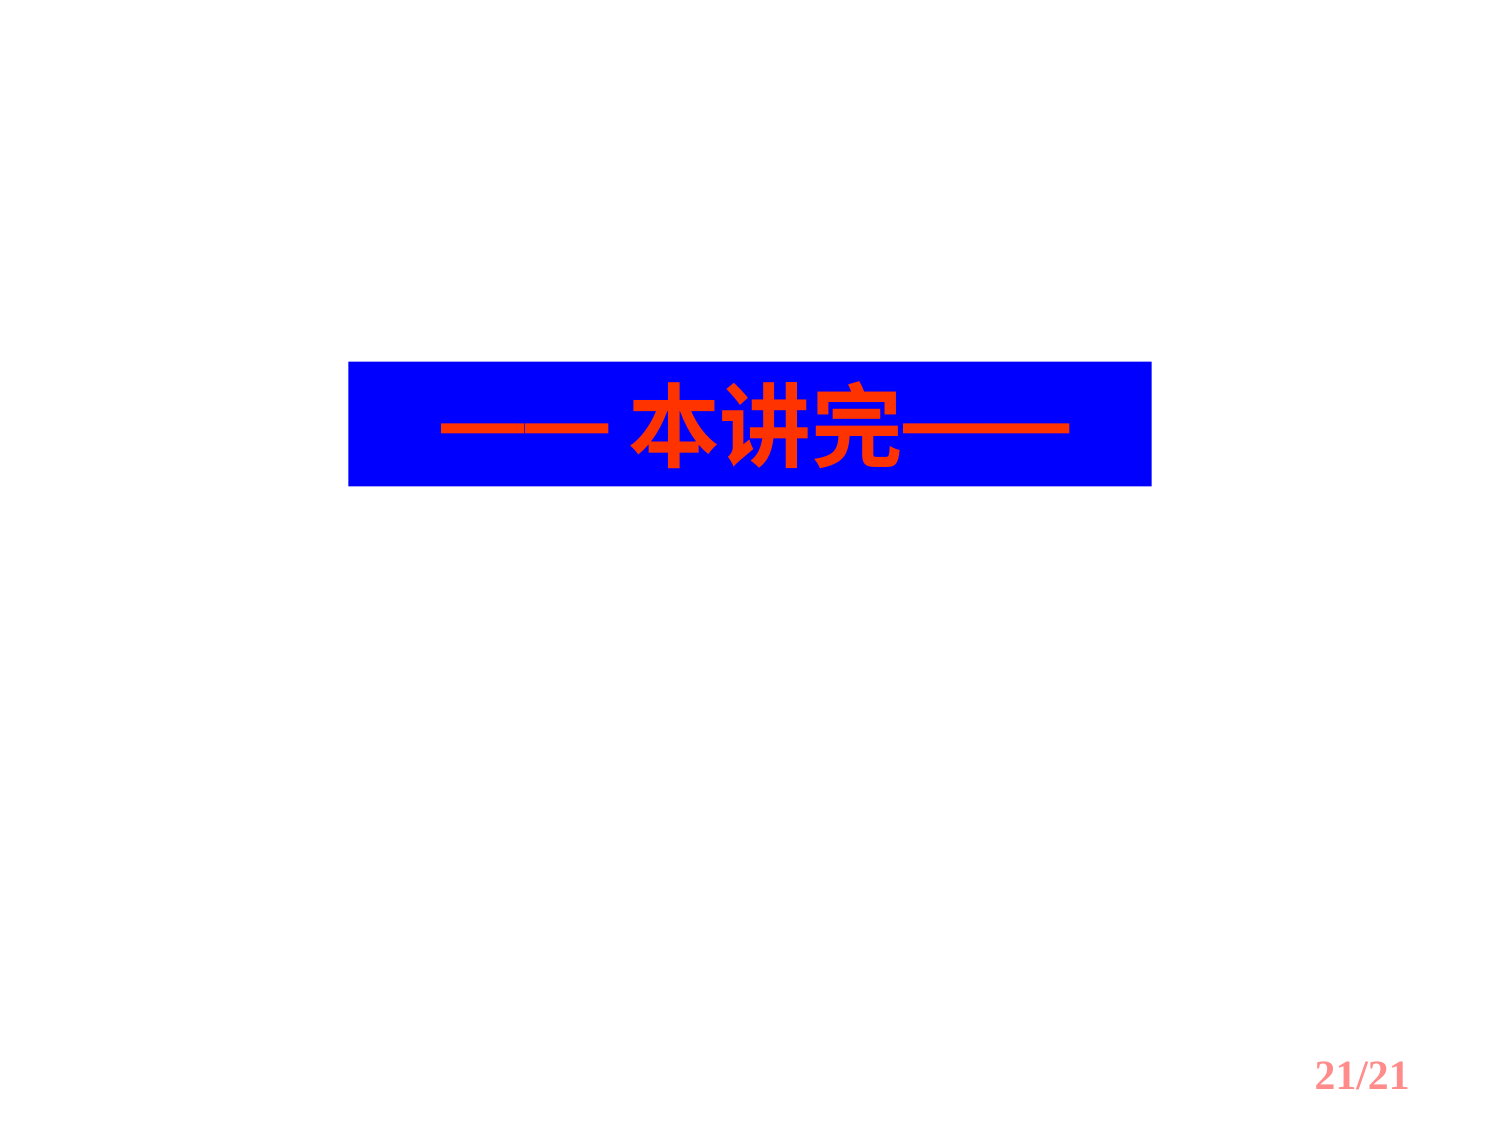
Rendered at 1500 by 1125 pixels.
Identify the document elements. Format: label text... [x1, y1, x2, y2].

text_box ━━本讲完━━ [348, 361, 1152, 487]
slide_number 21/21 [1074, 1042, 1425, 1103]
